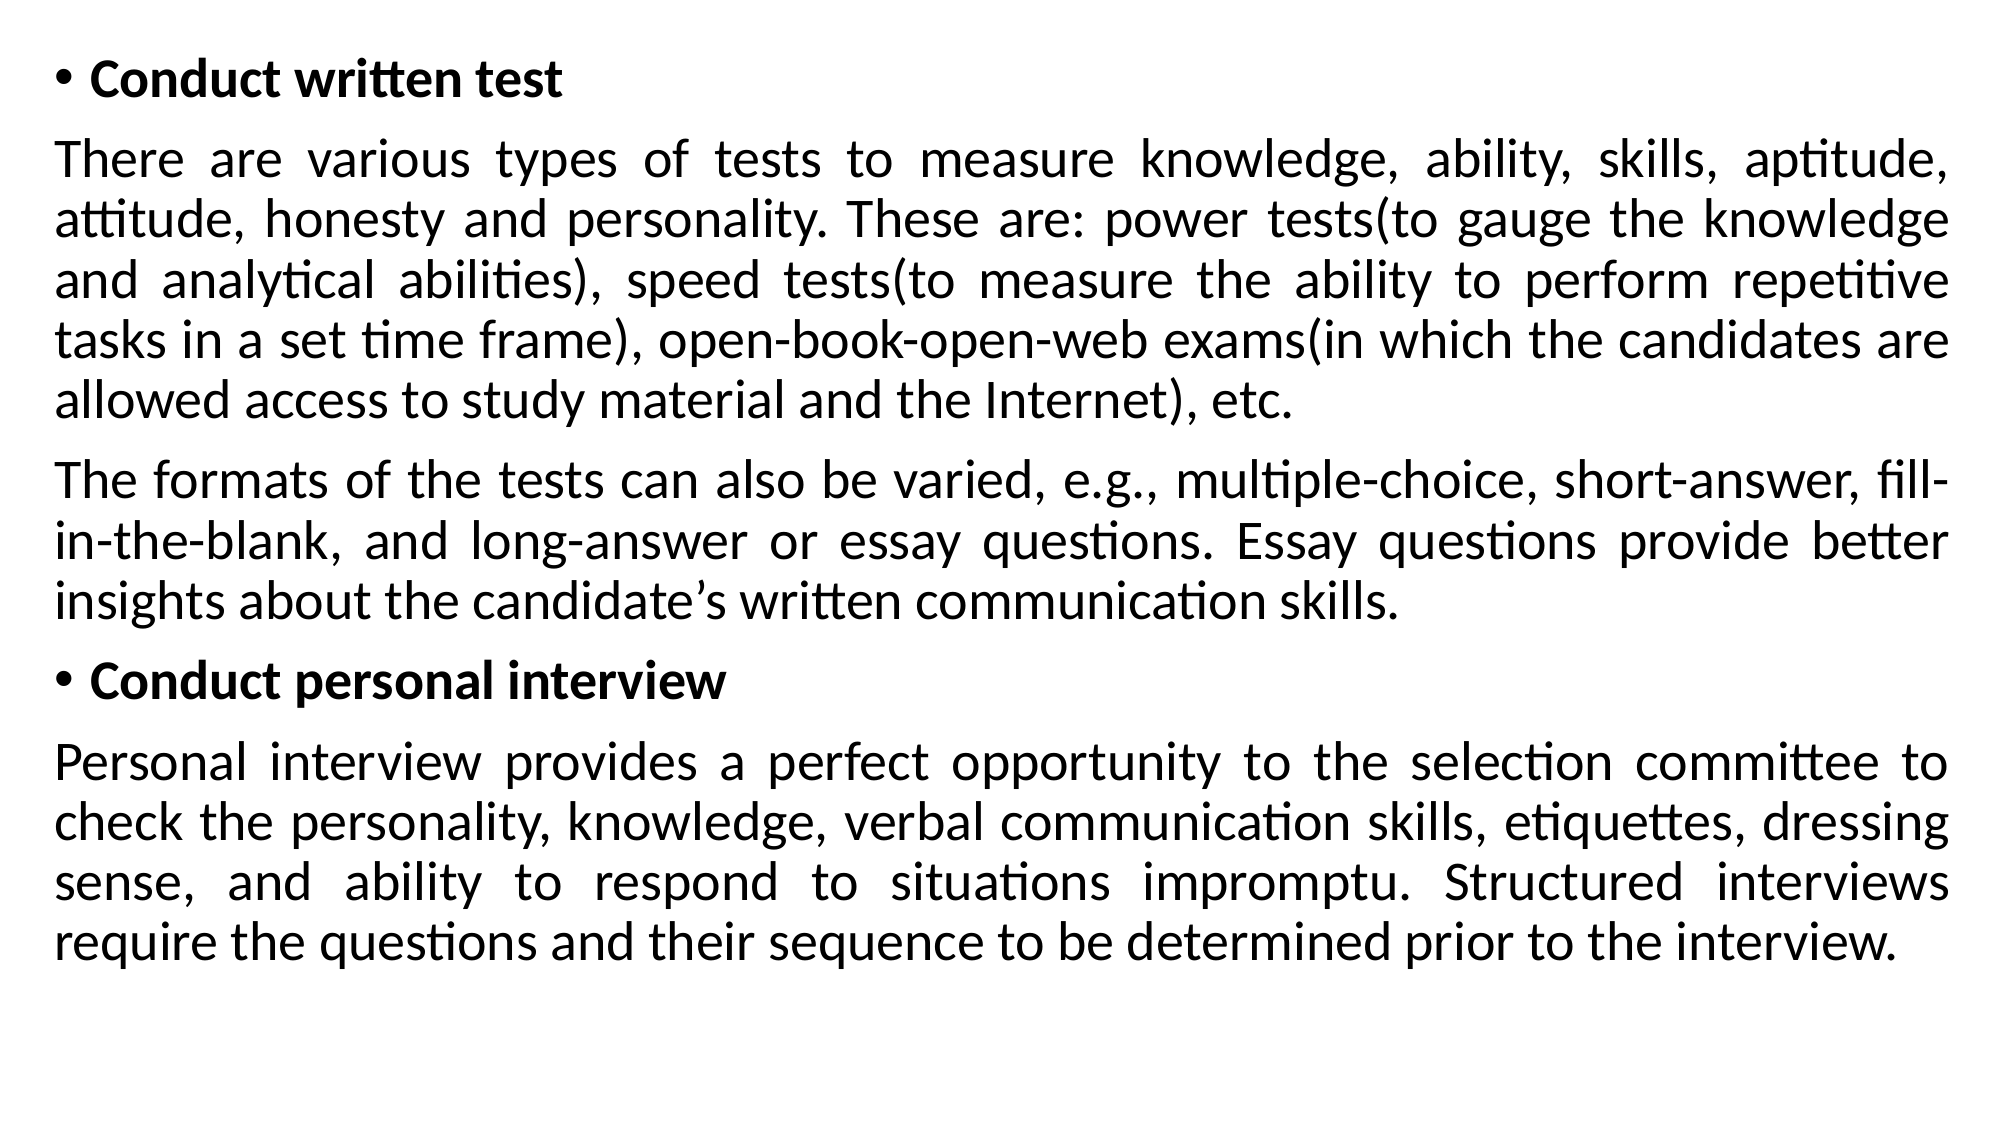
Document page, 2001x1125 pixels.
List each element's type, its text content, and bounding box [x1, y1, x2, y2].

list Conduct written test There are various types of tests to measure knowledge, ability, skills, aptitude, attitude, honesty and personality. These are: power tests(to gauge the knowledge and analytical abilities), speed tests(to measure the ability to perform repetitive tasks in a set time frame), open-book-open-web exams(in which the candidates are allowed access to study material and the Internet), etc. The formats of the tests can also be varied, e.g., multiple-choice, short-answer, fill-in-the-blank, and long-answer or essay questions. Essay questions provide better insights about the candidate’s written communication skills. Conduct personal interview Personal interview provides a perfect opportunity to the selection committee to check the personality, knowledge, verbal communication skills, etiquettes, dressing sense, and ability to respond to situations impromptu. Structured interviews require the questions and their sequence to be determined prior to the interview. [39, 41, 1967, 1080]
